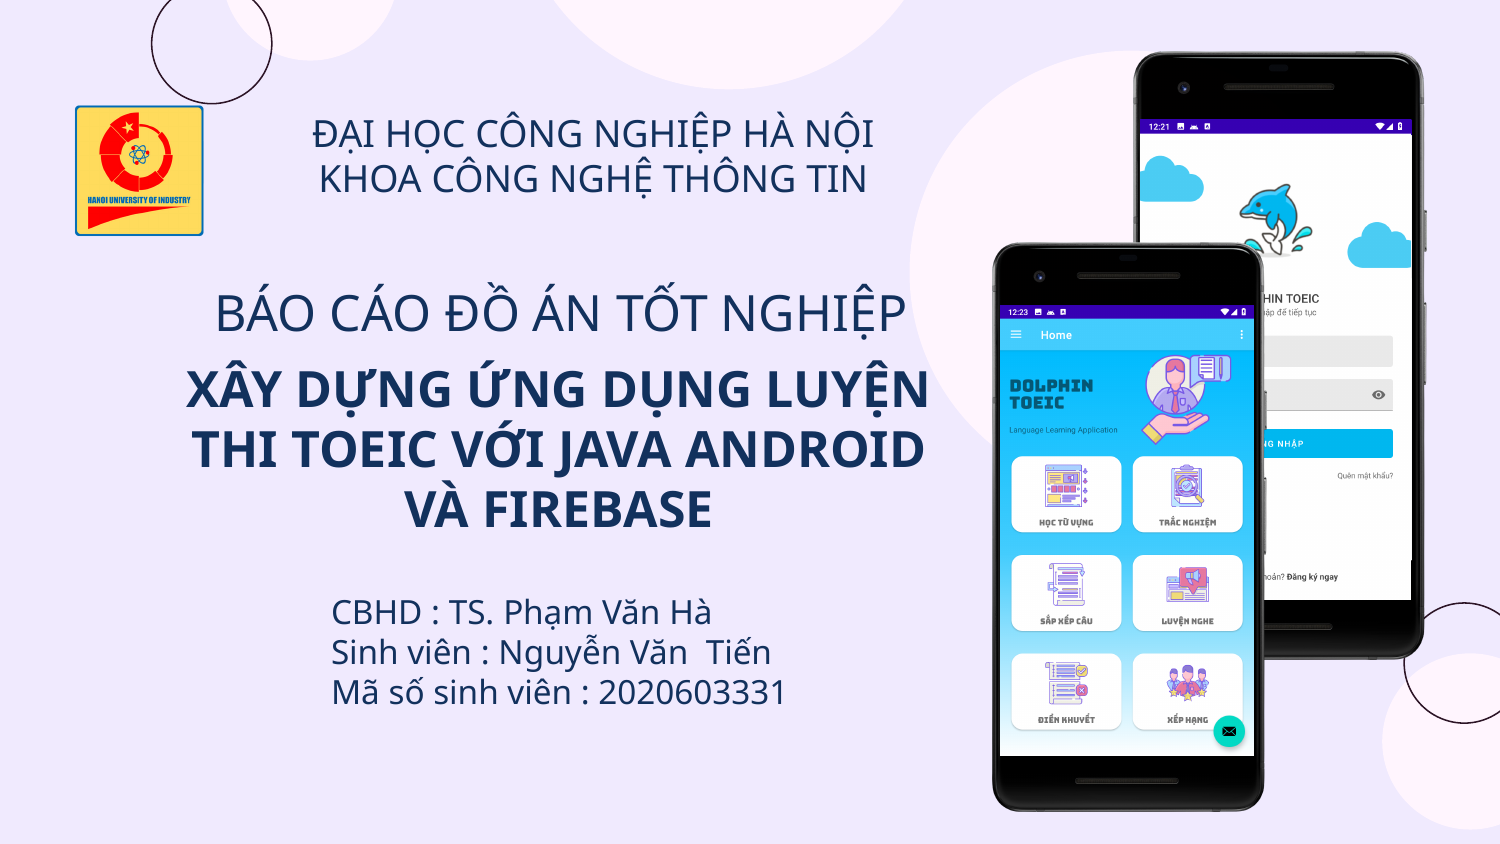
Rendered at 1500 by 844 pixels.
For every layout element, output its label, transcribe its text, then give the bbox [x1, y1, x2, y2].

subtitle CBHD : TS. Phạm Văn Hà Sinh viên : Nguyễn Văn Tiến Mã số sinh viên : 2020603331 [316, 576, 986, 655]
text_box BÁO CÁO ĐỒ ÁN TỐT NGHIỆP [199, 187, 923, 349]
text_box [70, 98, 208, 243]
text_box ĐẠI HỌC CÔNG NGHIỆP HÀ NỘI KHOA CÔNG NGHỆ THÔNG TIN [111, 110, 1076, 201]
picture [992, 51, 1427, 813]
text_box [923, 51, 1131, 439]
title XÂY DỰNG ỨNG DỤNG LUYỆN THI TOEIC VỚI JAVA ANDROID VÀ FIREBASE [155, 396, 963, 553]
